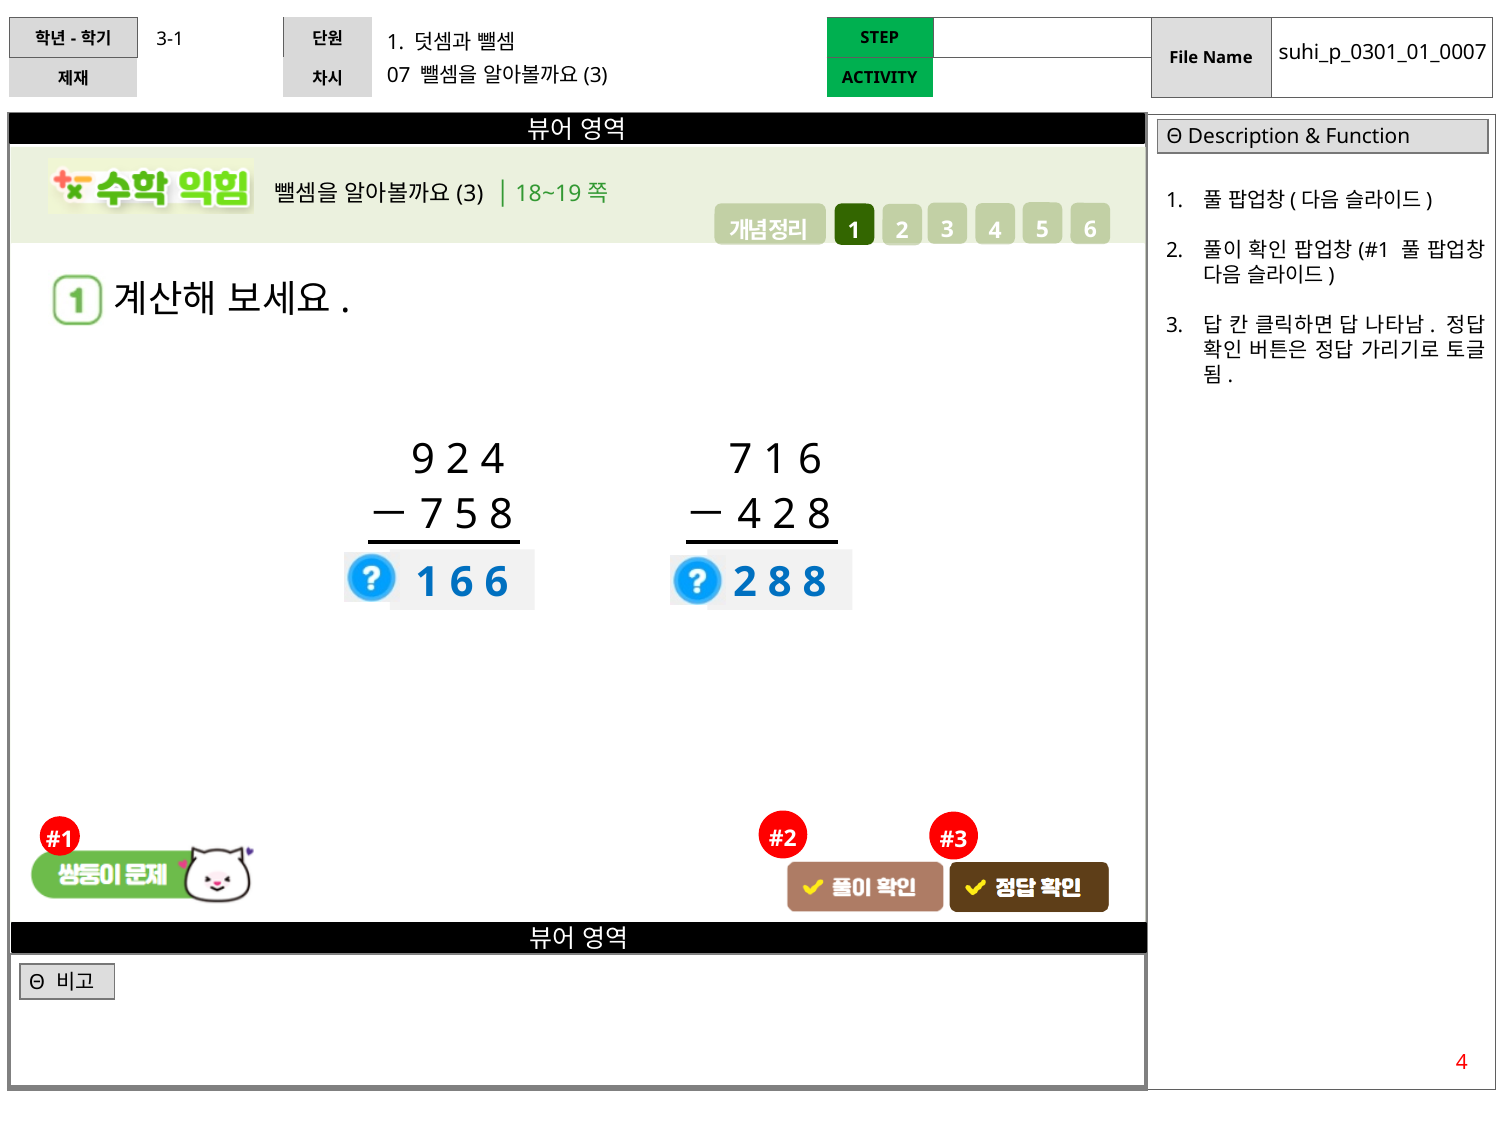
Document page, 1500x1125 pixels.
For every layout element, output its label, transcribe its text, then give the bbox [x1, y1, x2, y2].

table_header Θ Description & Function [1158, 120, 1487, 152]
text_box 개념 정리 [714, 194, 833, 251]
text_box 풀 팝업창(다음 슬라이드) 풀이 확인 팝업창(#1 풀 팝업창 다음 슬라이드) 답 칸 클릭하면 답 나타남. 정답 확인 버튼은 정답 가리기로 토글 됨. [1151, 179, 1500, 444]
text_box 뺄셈을 알아볼까요(3) │ 18~19쪽 [259, 171, 808, 214]
text_box 계산해 보세요. [99, 267, 1152, 327]
text_box 5 [1021, 193, 1069, 250]
text_box 1 [833, 194, 883, 251]
text_box 07 뺄셈을 알아볼까요(3) [372, 54, 721, 96]
picture [21, 835, 263, 913]
text_box 2 [883, 194, 928, 251]
picture [48, 270, 106, 330]
text_box 4 [976, 194, 1021, 250]
text_box #3 [927, 809, 981, 858]
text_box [353, 423, 548, 611]
picture [670, 554, 726, 605]
text_box suhi_p_0301_01_0007 [1263, 30, 1500, 71]
picture [48, 158, 254, 214]
text_box #2 [756, 808, 810, 861]
text_box 3 [925, 193, 976, 250]
picture [948, 858, 1111, 913]
text_box 6 [1069, 193, 1111, 250]
picture [344, 551, 400, 602]
text_box #1 [37, 814, 82, 834]
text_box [670, 423, 866, 611]
text_box 3-1 [141, 18, 284, 55]
picture [784, 858, 944, 913]
text_box 1. 덧셈과 뺄셈 [372, 21, 715, 54]
